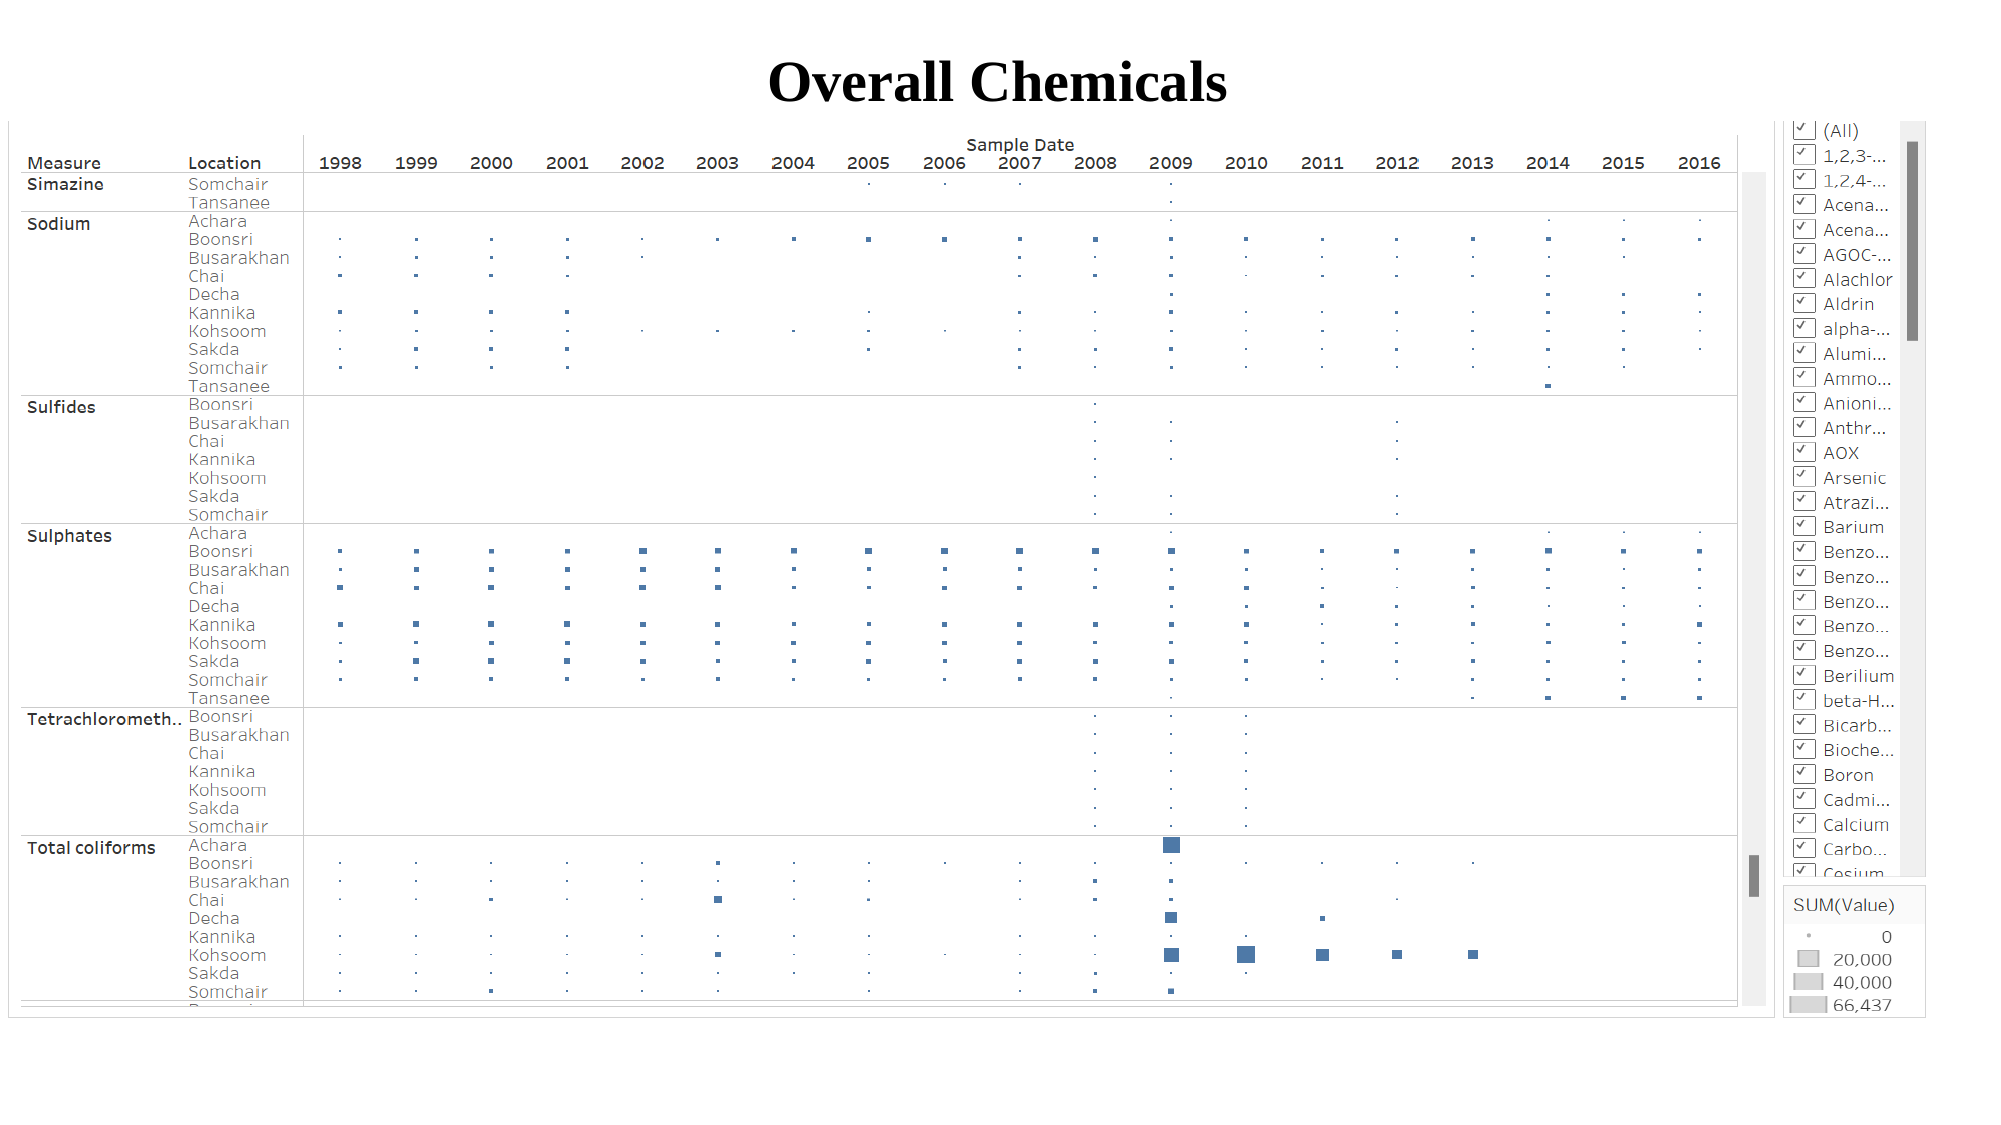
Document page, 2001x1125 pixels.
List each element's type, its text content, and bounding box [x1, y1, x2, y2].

picture [0, 121, 1935, 1020]
text_box Overall Chemicals [752, 35, 1248, 119]
